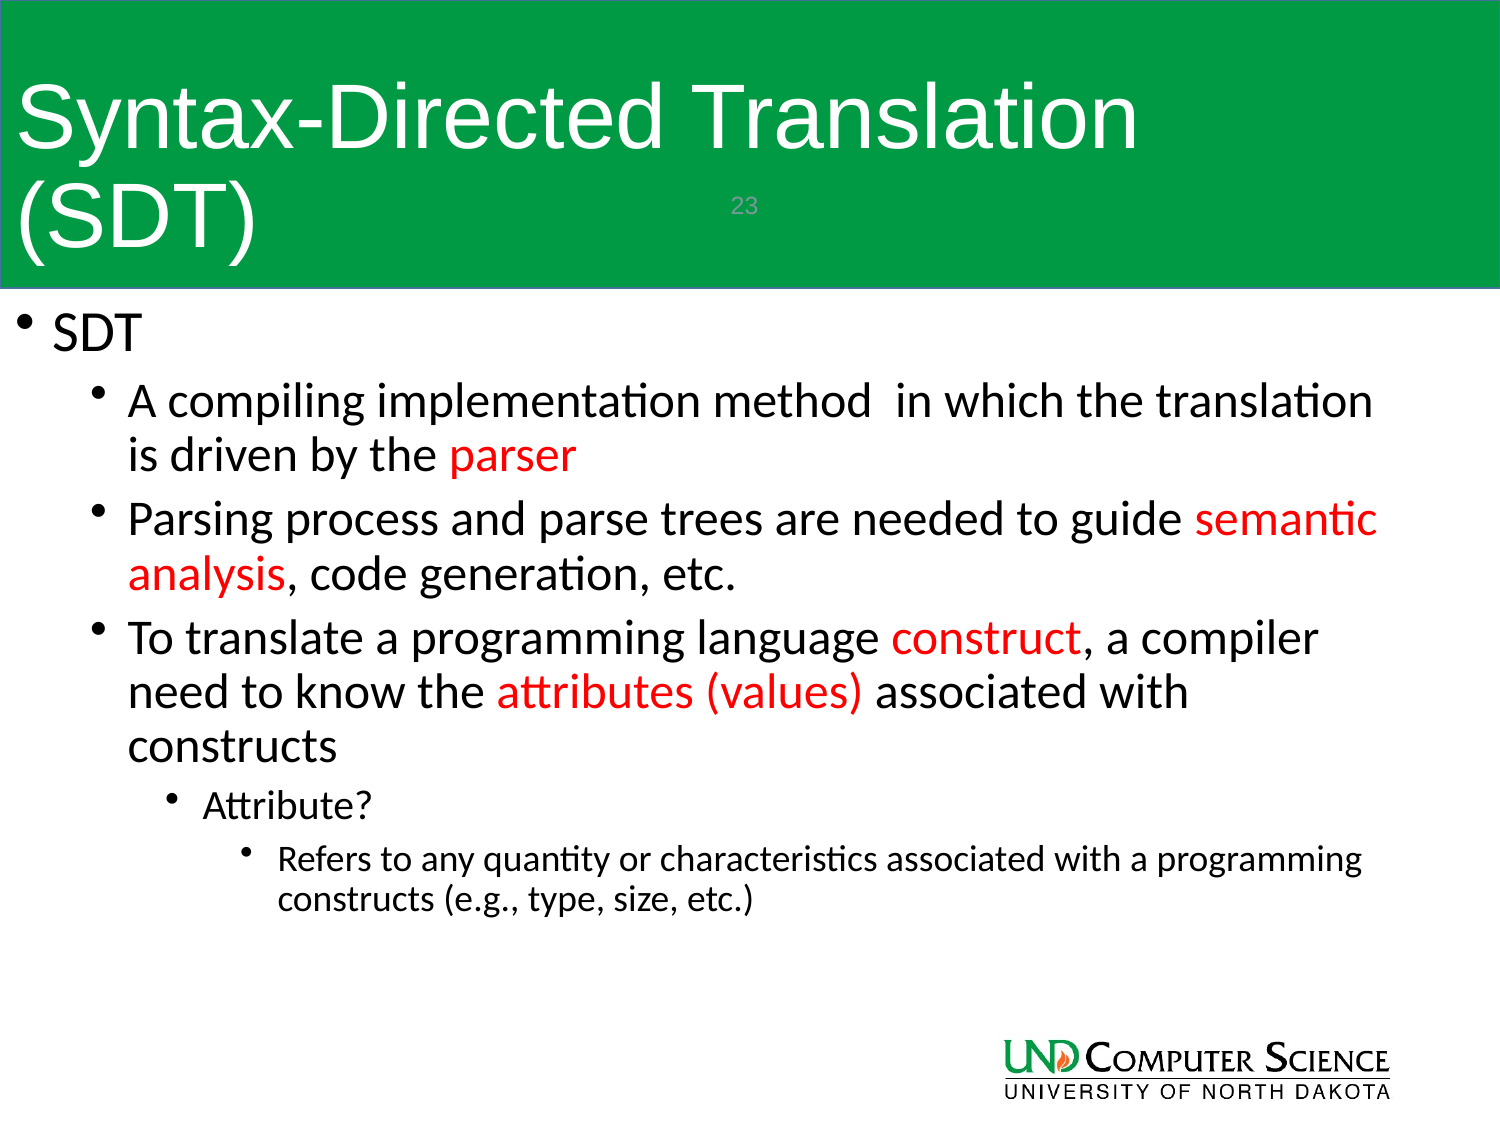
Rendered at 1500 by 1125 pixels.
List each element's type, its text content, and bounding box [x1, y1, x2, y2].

picture [999, 1034, 1397, 1104]
title Syntax-Directed Translation (SDT) [0, 59, 1397, 278]
list SDT A compiling implementation method in which the translation is driven by the parser Parsing process and parse trees are needed to guide semantic analysis, code generation, etc. To translate a programming language construct, a compiler need to know the attributes (values) associated with constructs Attribute? Refers to any quantity or characteristics associated with a programming constructs (e.g., type, size, etc.) [0, 293, 1396, 1044]
slide_number 23 [715, 168, 791, 241]
